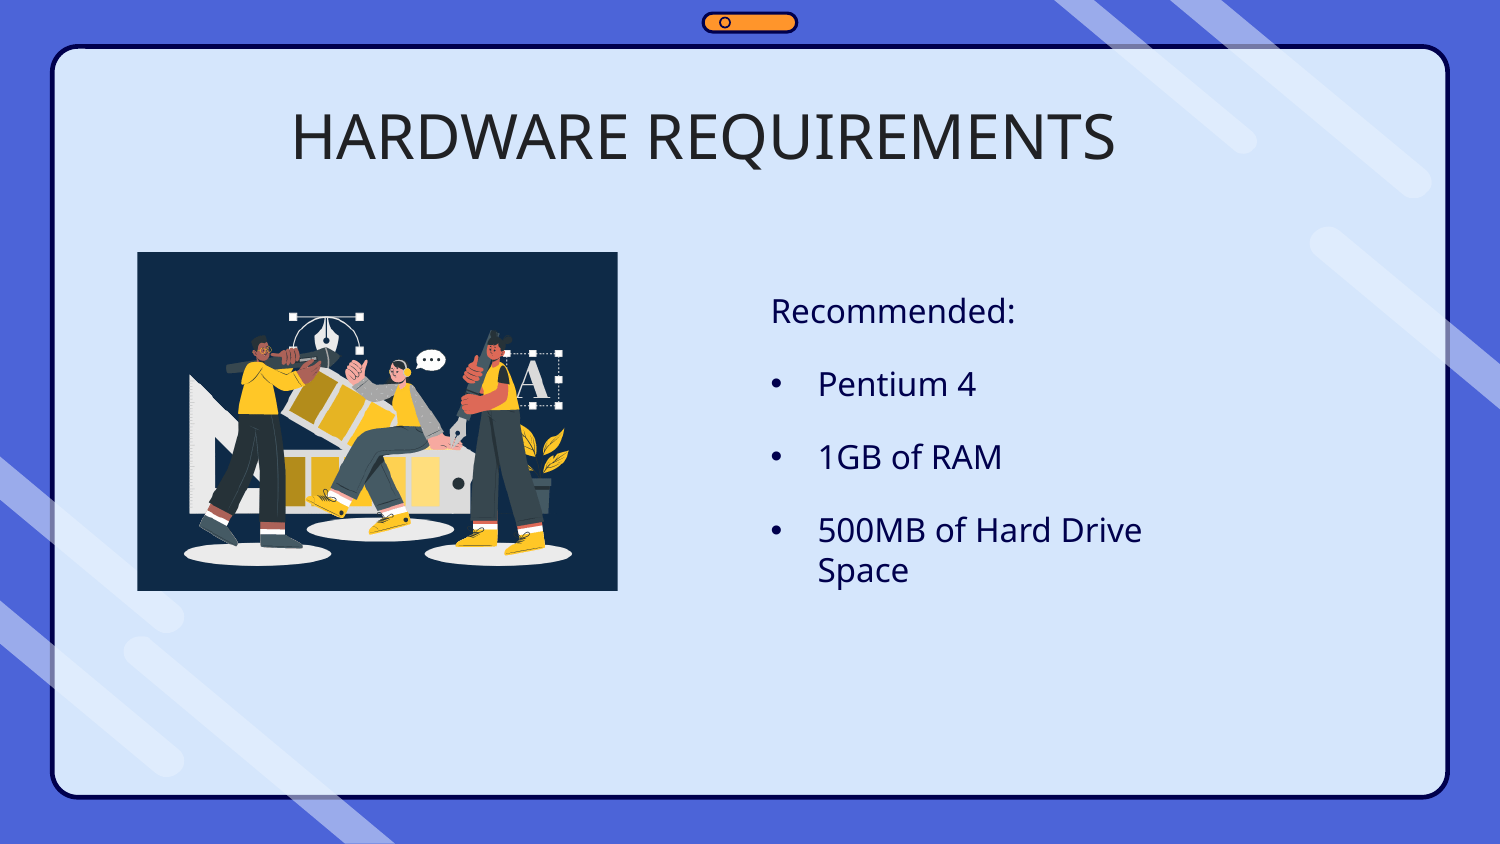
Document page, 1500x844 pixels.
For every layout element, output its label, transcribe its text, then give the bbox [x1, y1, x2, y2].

picture [136, 252, 618, 591]
subtitle Recommended: Pentium 4 1GB of RAM 500MB of Hard Drive Space [755, 274, 1244, 472]
title HARDWARE REQUIREMENTS [290, 101, 1210, 172]
